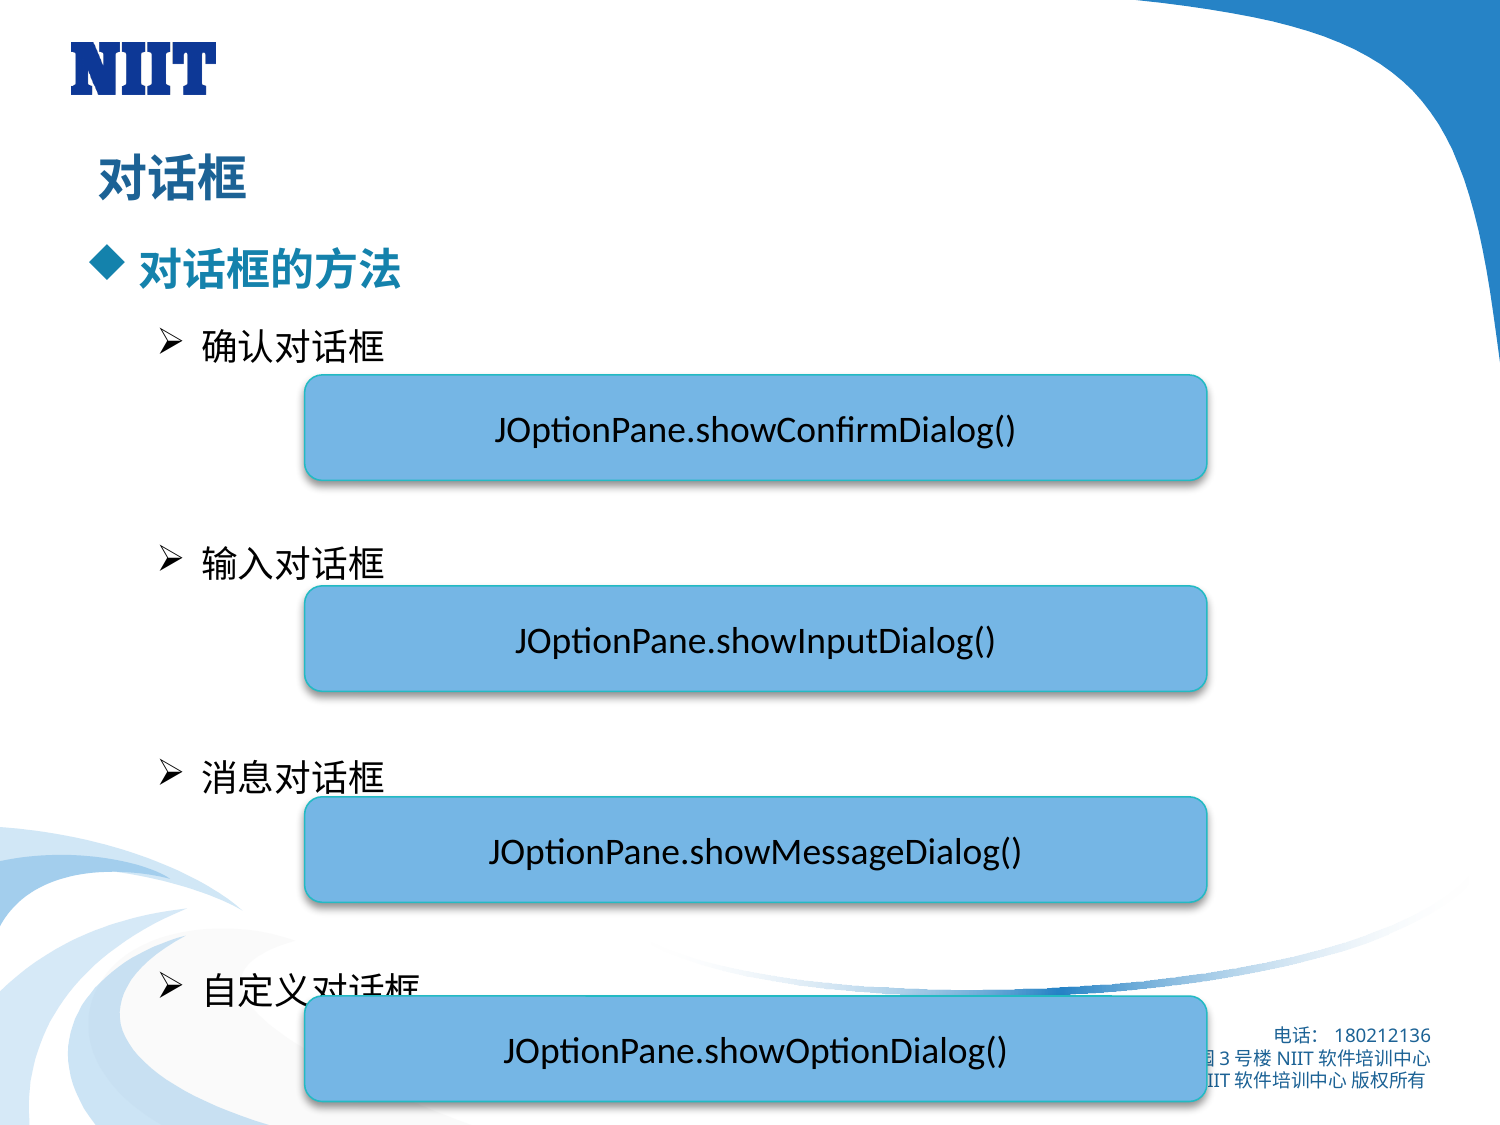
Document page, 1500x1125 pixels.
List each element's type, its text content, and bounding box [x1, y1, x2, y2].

text_box JOptionPane.showConfirmDialog() [303, 374, 1208, 482]
title 对话框 [82, 117, 1432, 236]
text_box JOptionPane.showMessageDialog() [303, 796, 1208, 904]
text_box JOptionPane.showInputDialog() [303, 585, 1208, 693]
text_box JOptionPane.showOptionDialog() [303, 995, 1208, 1103]
picture [71, 42, 216, 95]
list 对话框的方法 确认对话框 输入对话框 消息对话框 自定义对话框 [70, 234, 1421, 1026]
